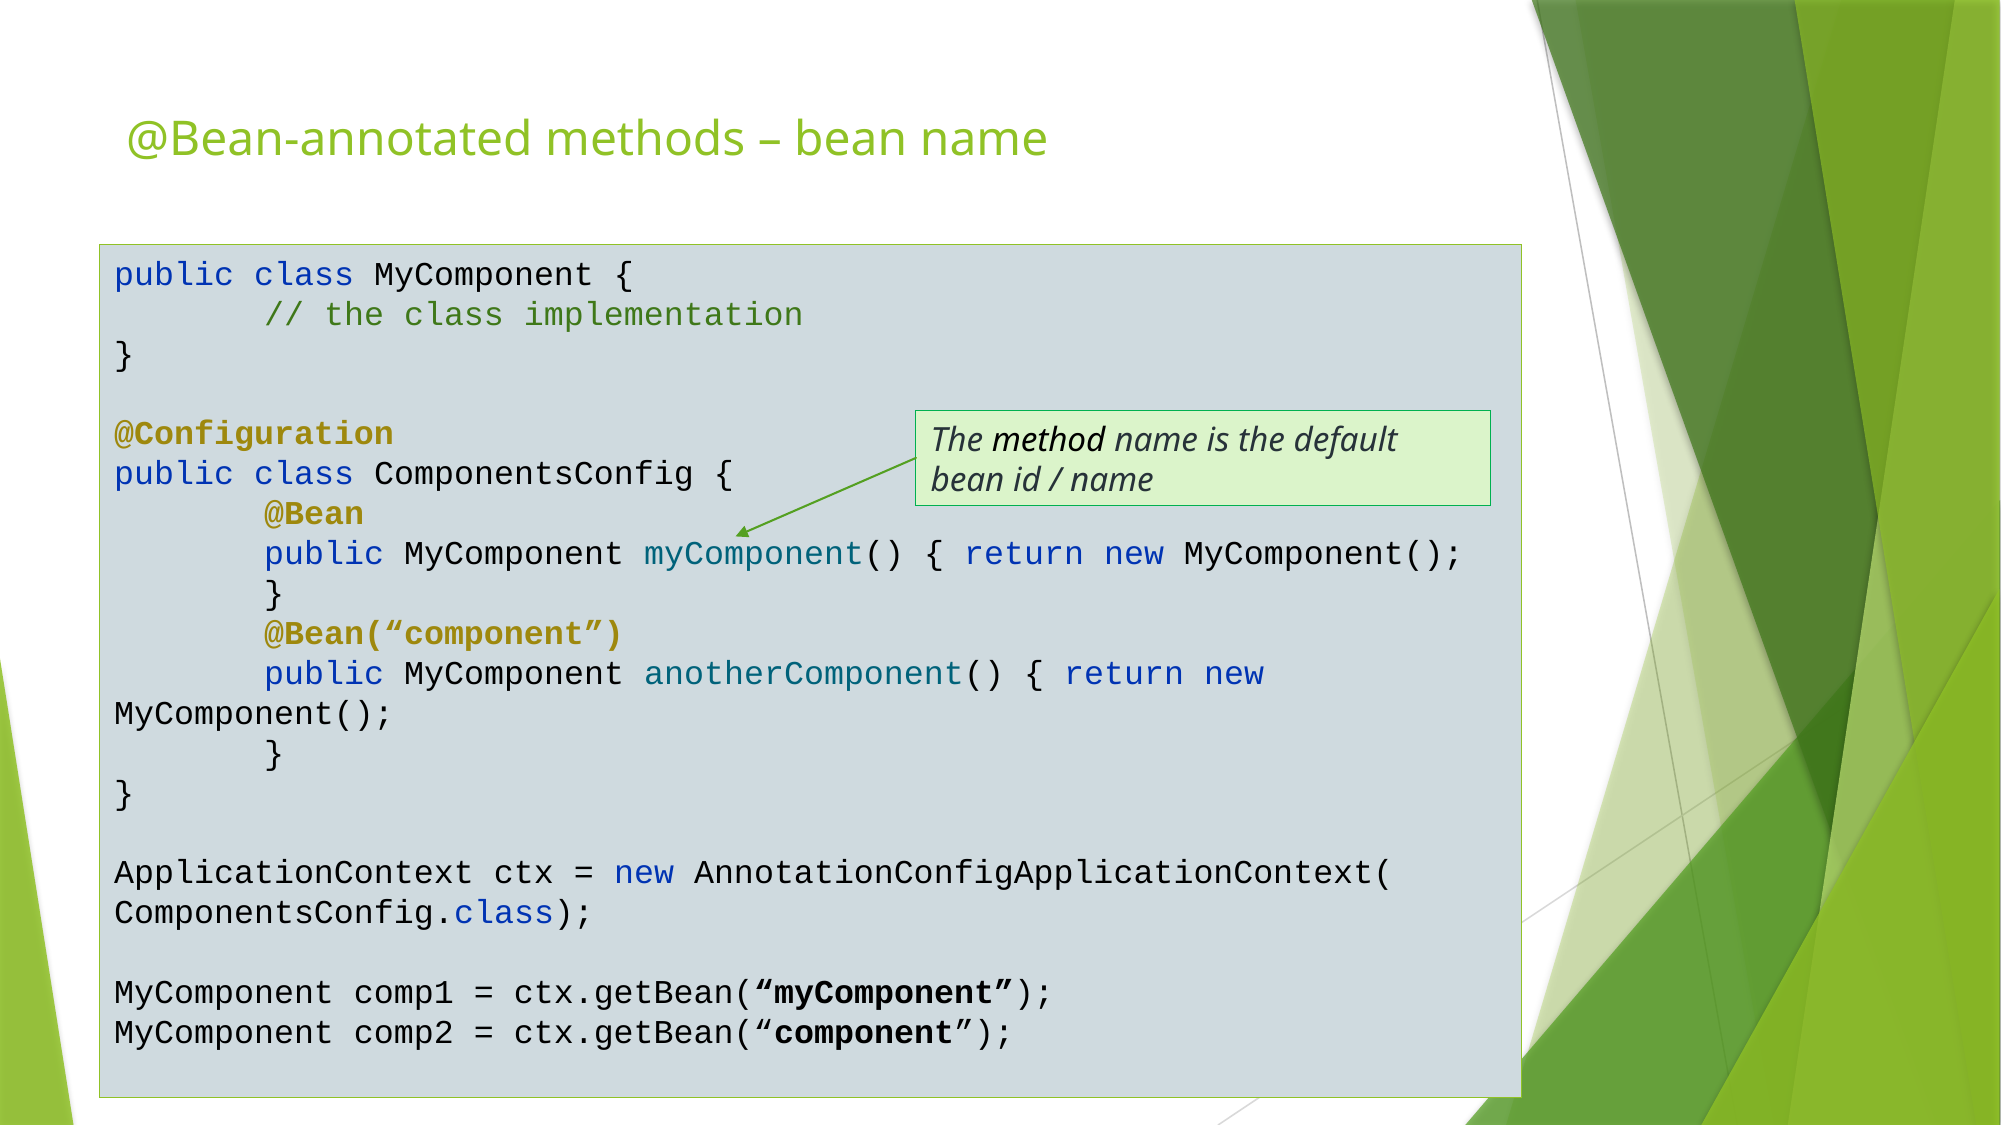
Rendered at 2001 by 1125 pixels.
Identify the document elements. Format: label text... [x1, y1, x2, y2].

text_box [734, 458, 917, 537]
title @Bean-annotated methods – bean name [111, 99, 1522, 232]
text_box public class MyComponent { // the class implementation } @Configuration public class ComponentsConfig { @Bean public MyComponent myComponent() { return new MyComponent(); } @Bean(“component”) public MyComponent anotherComponent() { return new MyComponent(); } } ApplicationContext ctx = new AnnotationConfigApplicationContext( ComponentsConfig.class); MyComponent comp1 = ctx.getBean(“myComponent”); MyComponent comp2 = ctx.getBean(“component”); [99, 244, 1522, 1098]
text_box The method name is the default bean id / name [915, 410, 1491, 506]
